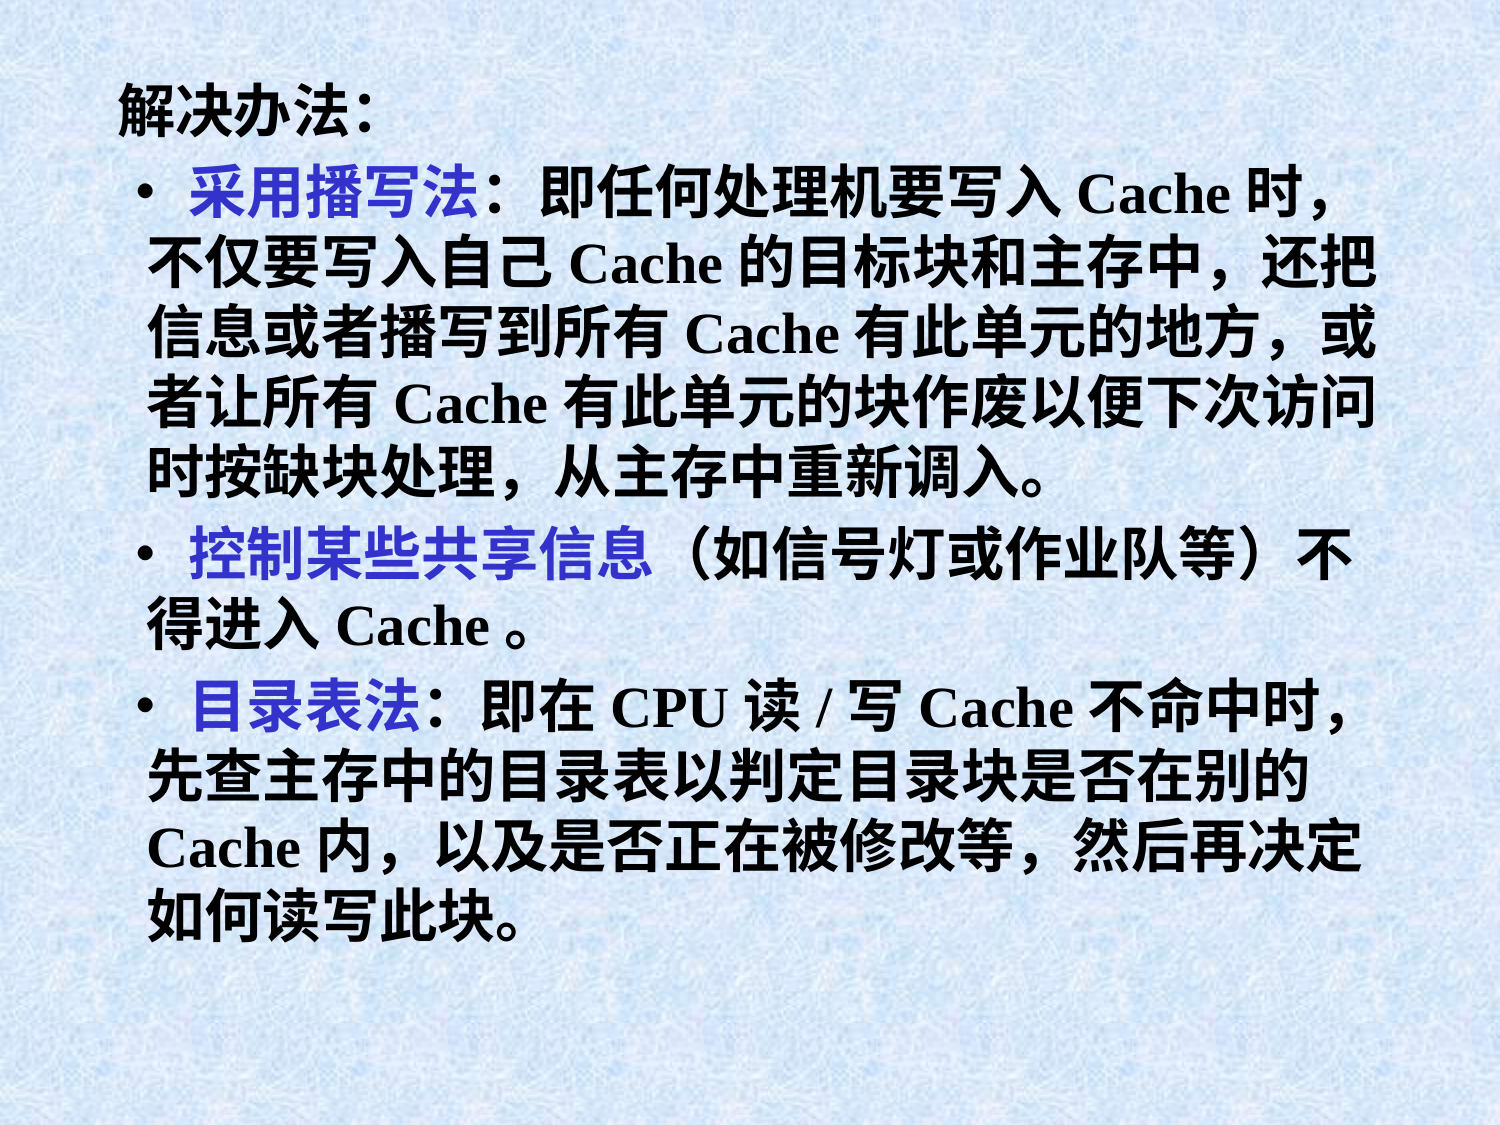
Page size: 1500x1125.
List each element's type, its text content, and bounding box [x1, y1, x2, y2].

list 解决办法： •采用播写法：即任何处理机要写入Cache时，不仅要写入自己Cache的目标块和主存中，还把信息或者播写到所有Cache有此单元的地方，或者让所有Cache有此单元的块作废以便下次访问时按缺块处理，从主存中重新调入。 •控制某些共享信息（如信号灯或作业队等）不得进入Cache。 •目录表法：即在CPU读/写Cache不命中时，先查主存中的目录表以判定目录块是否在别的Cache内，以及是否正在被修改等，然后再决定如何读写此块。 [75, 66, 1425, 1005]
picture [0, 0, 1500, 1125]
